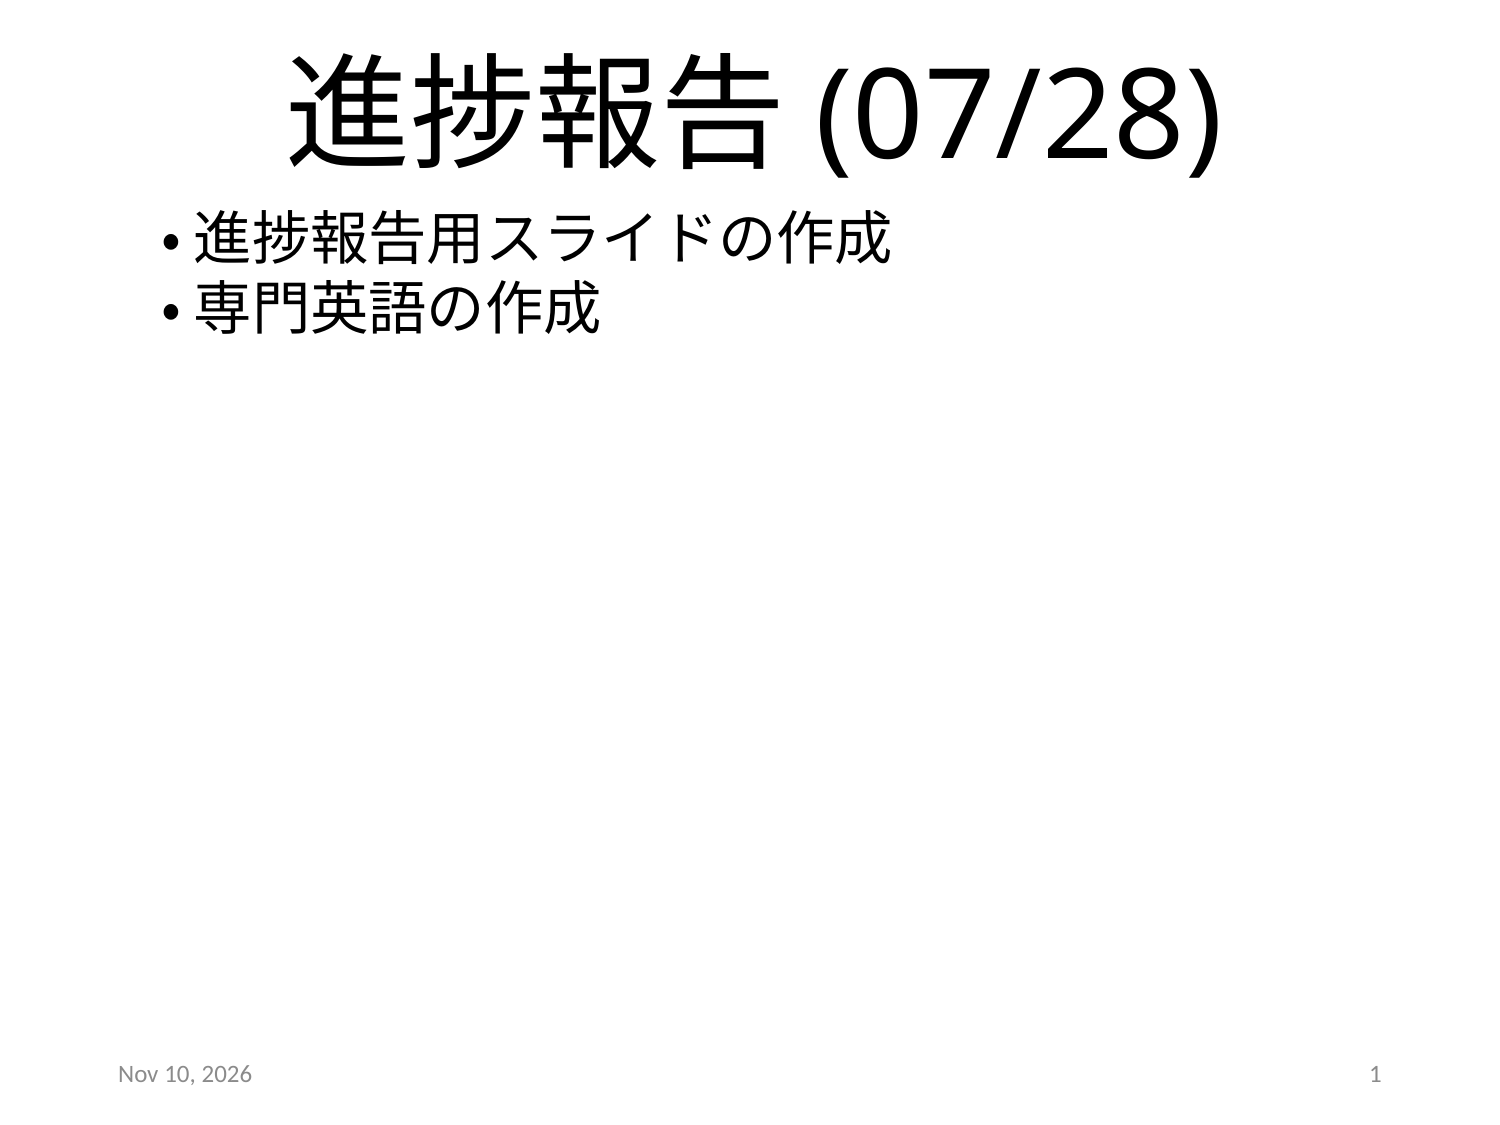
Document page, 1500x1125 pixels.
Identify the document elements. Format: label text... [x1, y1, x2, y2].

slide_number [103, 1042, 441, 1103]
slide_number 1 [1059, 1042, 1397, 1103]
text_box ・ 進捗報告用スライドの作成 ・ 専門英語の作成 [146, 193, 1397, 349]
title 進捗報告(07/28) [4, 0, 1500, 194]
